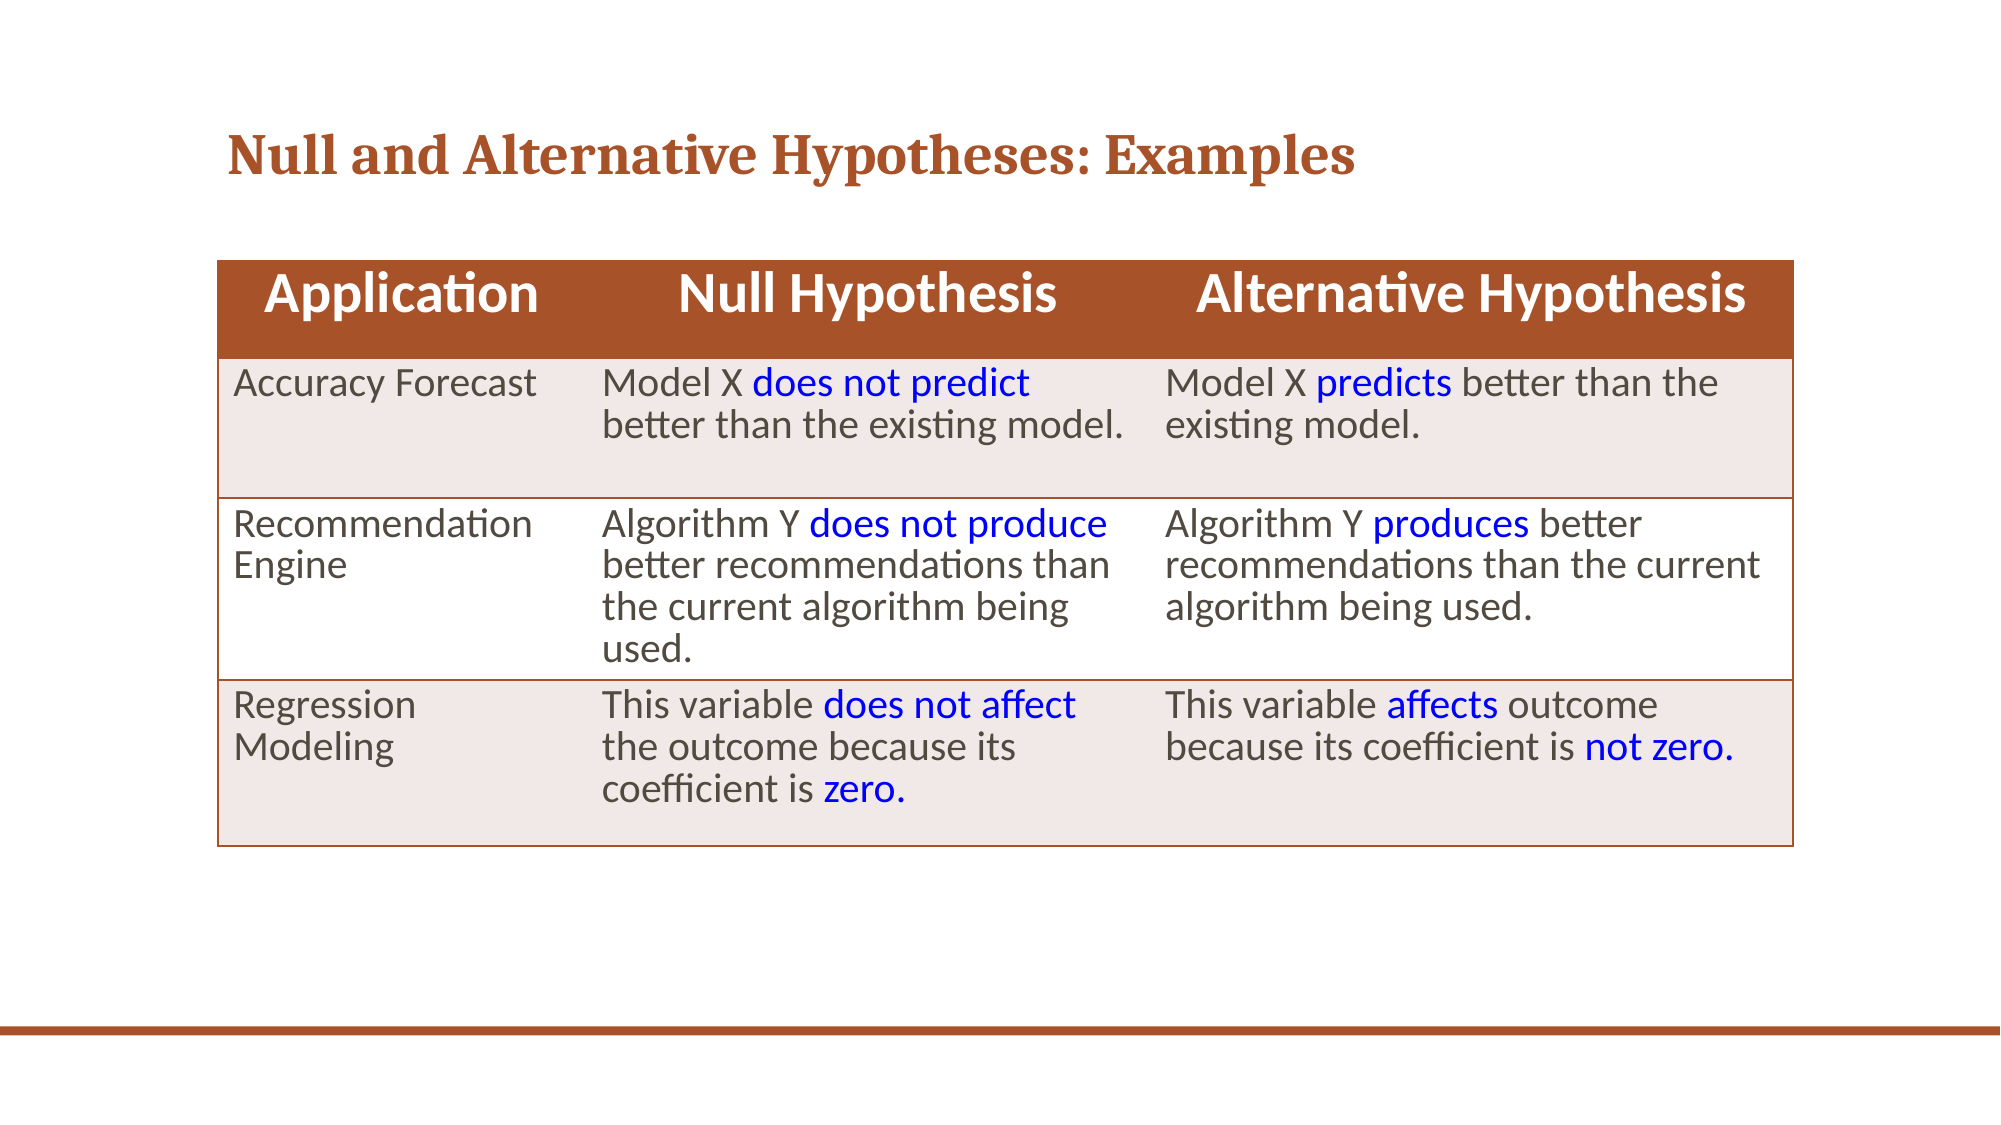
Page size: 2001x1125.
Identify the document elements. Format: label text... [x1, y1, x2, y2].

table_cell This variable affects outcome because its coefficient is not zero. [1150, 681, 1792, 845]
title Null and Alternative Hypotheses: Examples [212, 62, 1788, 250]
table_header Alternative Hypothesis [1150, 262, 1792, 357]
table_header Application [219, 262, 587, 357]
table_cell This variable does not affect the outcome because its coefficient is zero. [587, 681, 1150, 845]
table_cell Algorithm Y does not produce better recommendations than the current algorithm being used. [587, 499, 1150, 679]
table_cell Model X predicts better than the existing model. [1150, 359, 1792, 497]
table_header Null Hypothesis [587, 262, 1150, 357]
table_cell Accuracy Forecast [219, 359, 587, 497]
table_cell Model X does not predict better than the existing model. [587, 359, 1150, 497]
table_cell Algorithm Y produces better recommendations than the current algorithm being used. [1150, 499, 1792, 679]
table_cell Regression Modeling [219, 681, 587, 845]
table_cell Recommendation Engine [219, 499, 587, 679]
